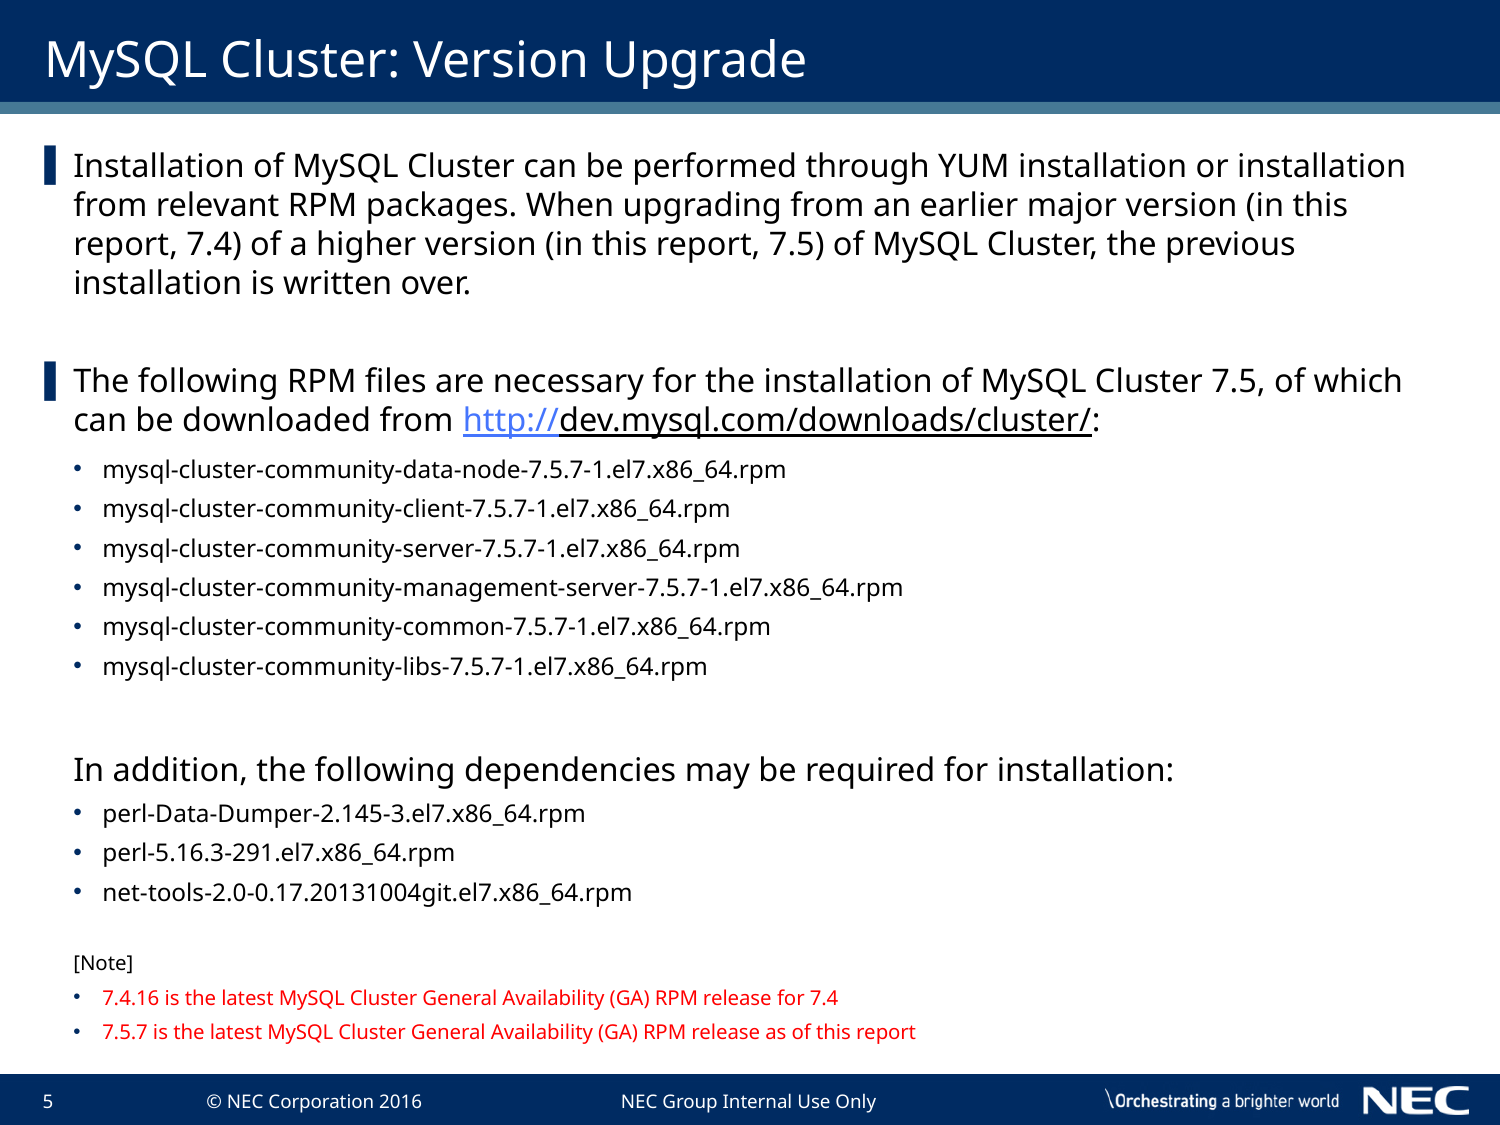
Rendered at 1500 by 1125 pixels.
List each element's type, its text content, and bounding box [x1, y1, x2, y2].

list Installation of MySQL Cluster can be performed through YUM installation or installation from relevant RPM packages. When upgrading from an earlier major version (in this report, 7.4) of a higher version (in this report, 7.5) of MySQL Cluster, the previous installation is written over. The following RPM files are necessary for the installation of MySQL Cluster 7.5, of which can be downloaded from http://dev.mysql.com/downloads/cluster/: mysql-cluster-community-data-node-7.5.7-1.el7.x86_64.rpm mysql-cluster-community-client-7.5.7-1.el7.x86_64.rpm mysql-cluster-community-server-7.5.7-1.el7.x86_64.rpm mysql-cluster-community-management-server-7.5.7-1.el7.x86_64.rpm mysql-cluster-community-common-7.5.7-1.el7.x86_64.rpm mysql-cluster-community-libs-7.5.7-1.el7.x86_64.rpm In addition, the following dependencies may be required for installation: perl-Data-Dumper-2.145-3.el7.x86_64.rpm perl-5.16.3-291.el7.x86_64.rpm net-tools-2.0-0.17.20131004git.el7.x86_64.rpm [Note] 7.4.16 is the latest MySQL Cluster General Availability (GA) RPM release for 7.4 7.5.7 is the latest MySQL Cluster General Availability (GA) RPM release as of this report [29, 137, 1471, 1059]
picture [0, 0, 1500, 114]
title MySQL Cluster: Version Upgrade [29, 18, 1471, 96]
picture [0, 1074, 1500, 1125]
